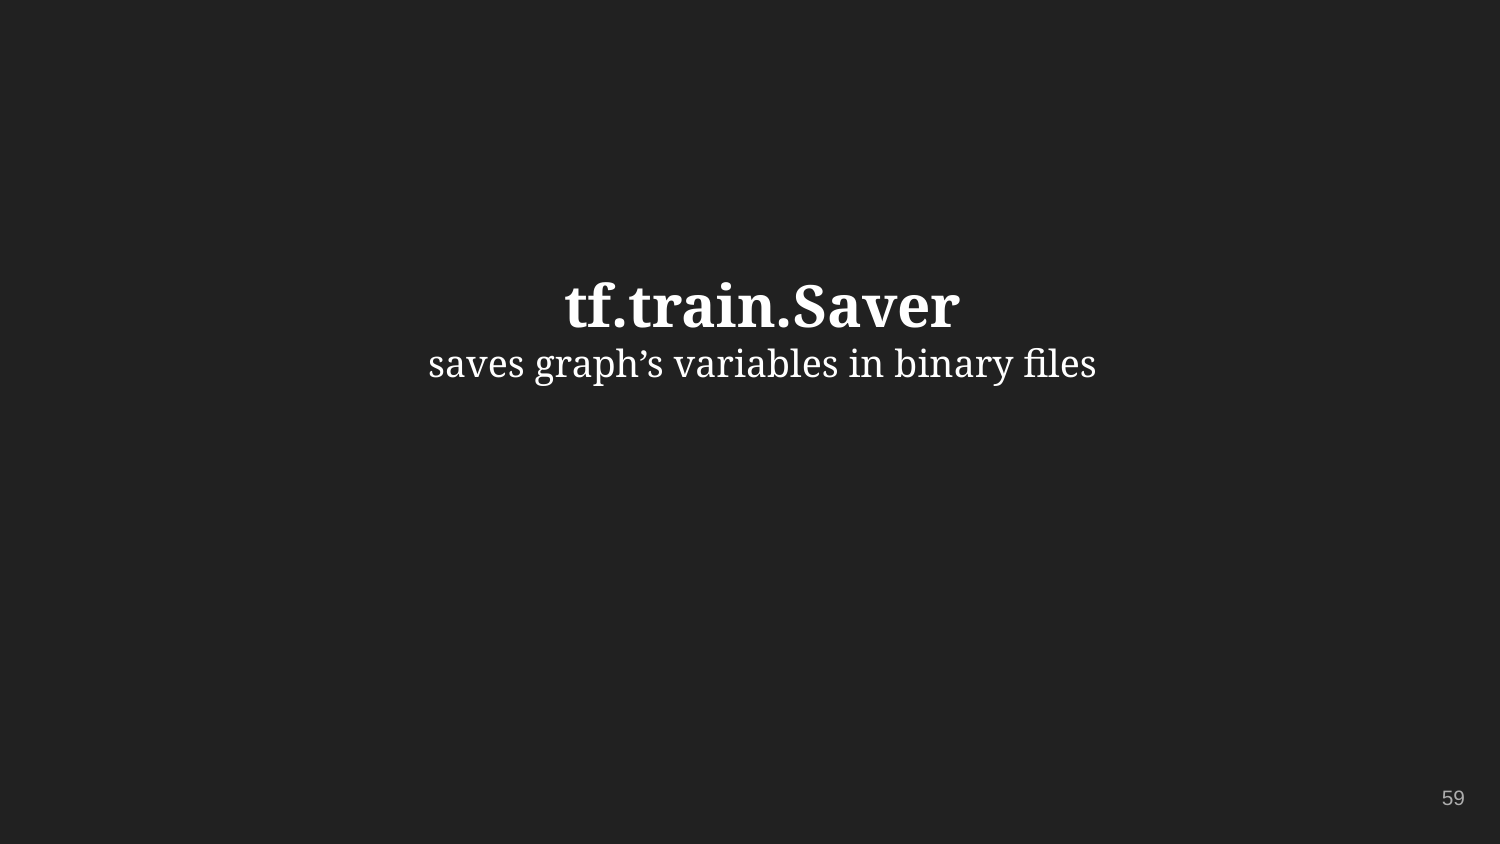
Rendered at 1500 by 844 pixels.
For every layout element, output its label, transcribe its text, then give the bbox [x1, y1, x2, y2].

slide_number ‹#› [1389, 764, 1480, 830]
title tf.train.Saver saves graph’s variables in binary files [63, 254, 1462, 562]
